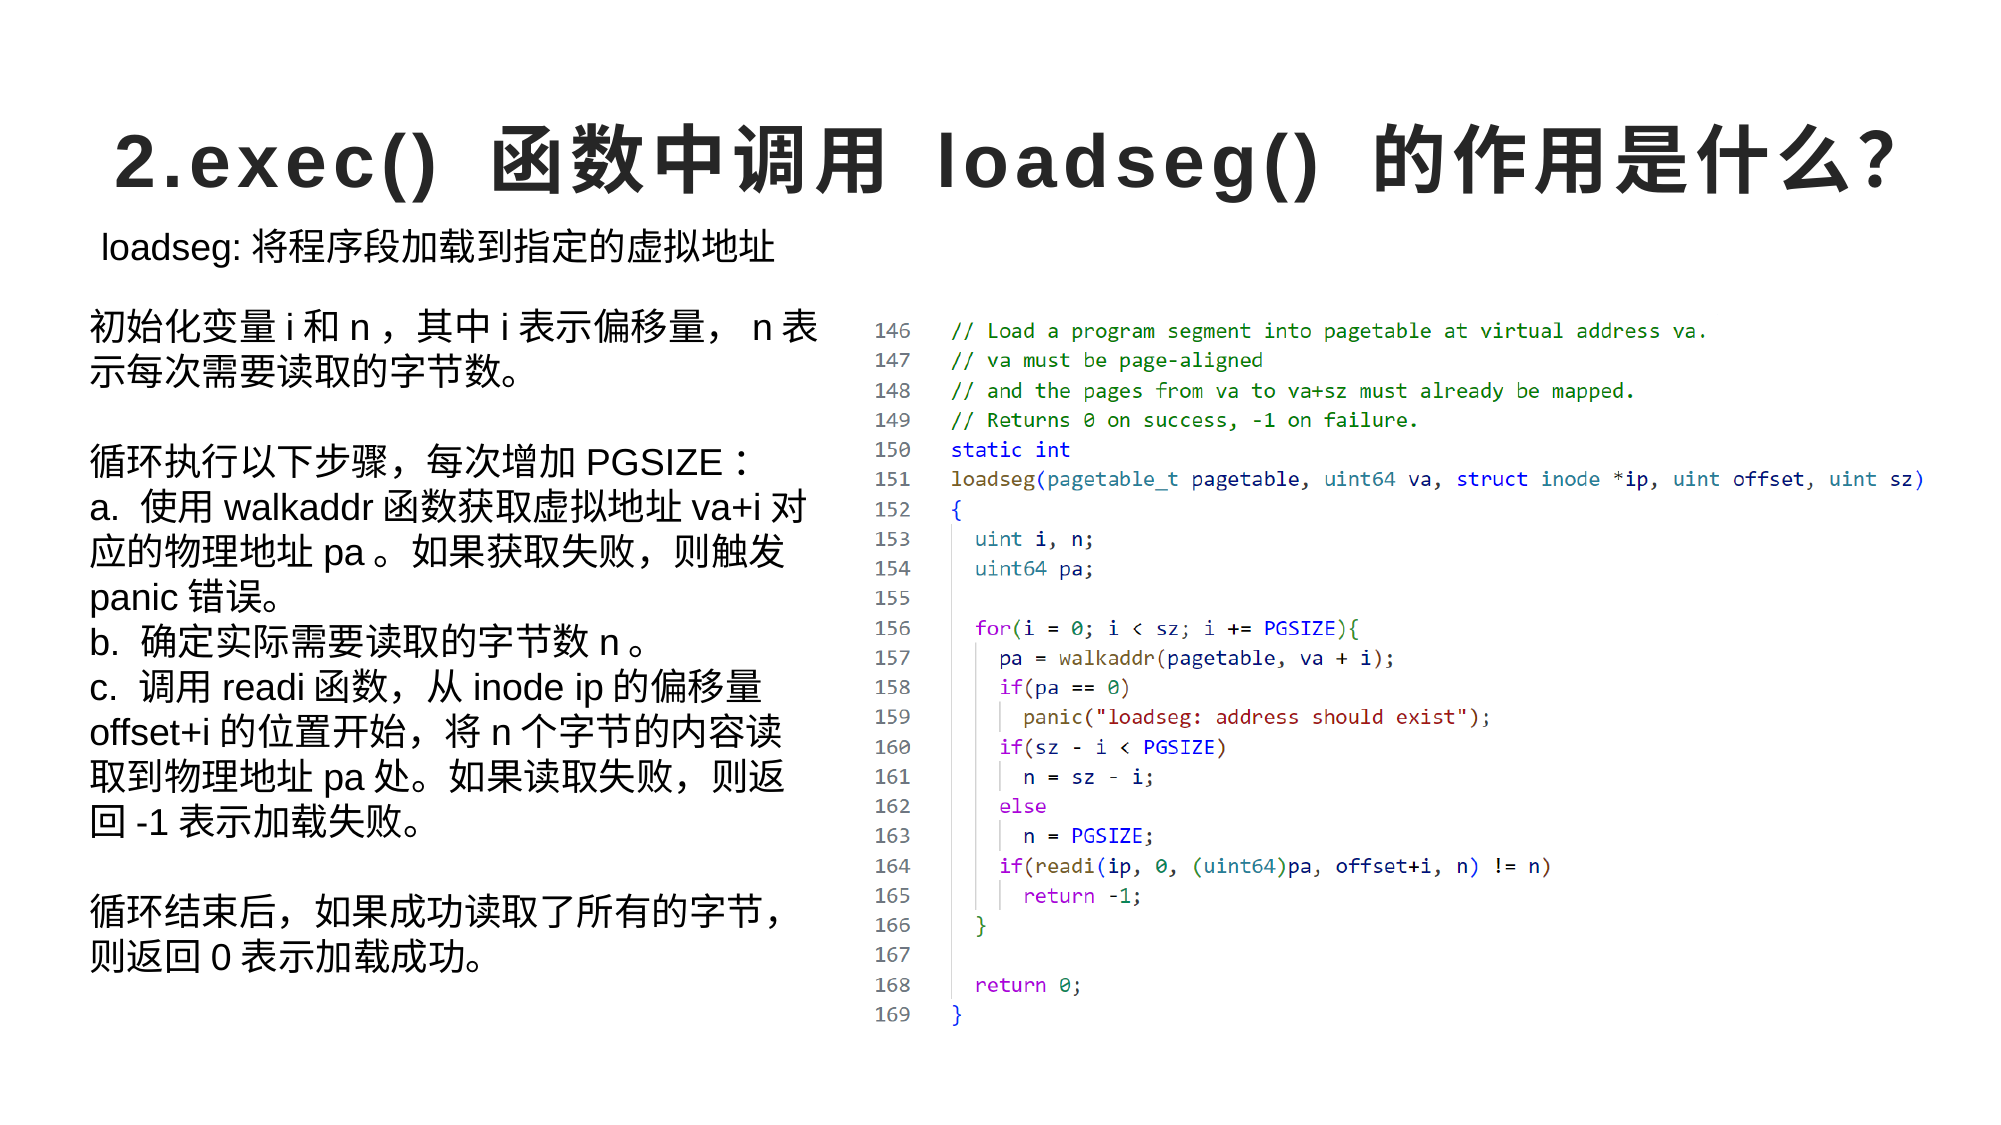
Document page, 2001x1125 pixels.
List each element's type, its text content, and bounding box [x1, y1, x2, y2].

text_box 初始化变量i和n，其中i表示偏移量，n表示每次需要读取的字节数。 循环执行以下步骤，每次增加PGSIZE： a. 使用walkaddr函数获取虚拟地址va+i对应的物理地址pa。如果获取失败，则触发panic错误。 b. 确定实际需要读取的字节数n。 c. 调用readi函数，从inode ip的偏移量offset+i的位置开始，将n个字节的内容读取到物理地址pa处。如果读取失败，则返回-1表示加载失败。 循环结束后，如果成功读取了所有的字节，则返回0表示加载成功。 [74, 295, 836, 986]
text_box loadseg:将程序段加载到指定的虚拟地址 [86, 215, 1062, 276]
picture [859, 314, 1970, 1031]
title 2.exec() 函数中调用 loadseg() 的作用是什么？ [99, 99, 1900, 216]
